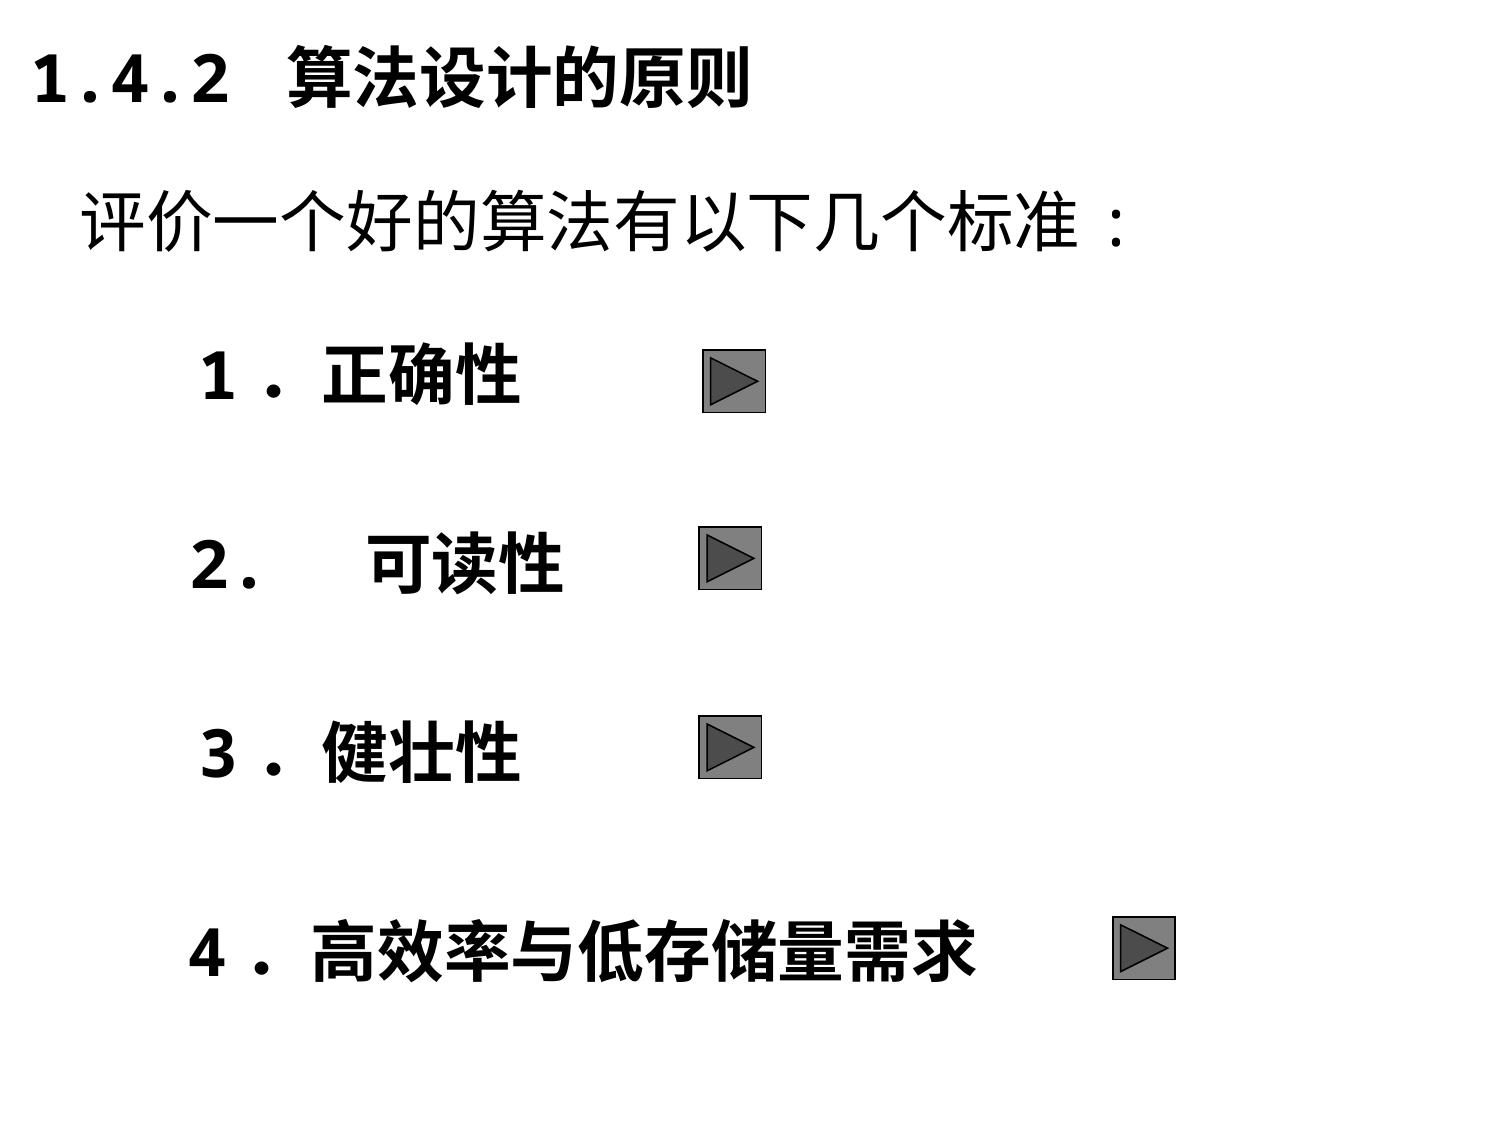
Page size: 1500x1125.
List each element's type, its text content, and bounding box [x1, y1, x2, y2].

text_box [699, 716, 762, 779]
text_box 评价一个好的算法有以下几个标准: [64, 152, 1278, 268]
text_box [1112, 916, 1176, 980]
text_box 1.4.2 算法设计的原则 [15, 28, 769, 124]
text_box 4．高效率与低存储量需求 [173, 902, 993, 997]
text_box 1．正确性 [184, 325, 537, 421]
text_box 2. 可读性 [174, 514, 581, 610]
text_box [702, 350, 766, 413]
text_box [699, 527, 762, 590]
text_box 3．健壮性 [184, 703, 537, 799]
